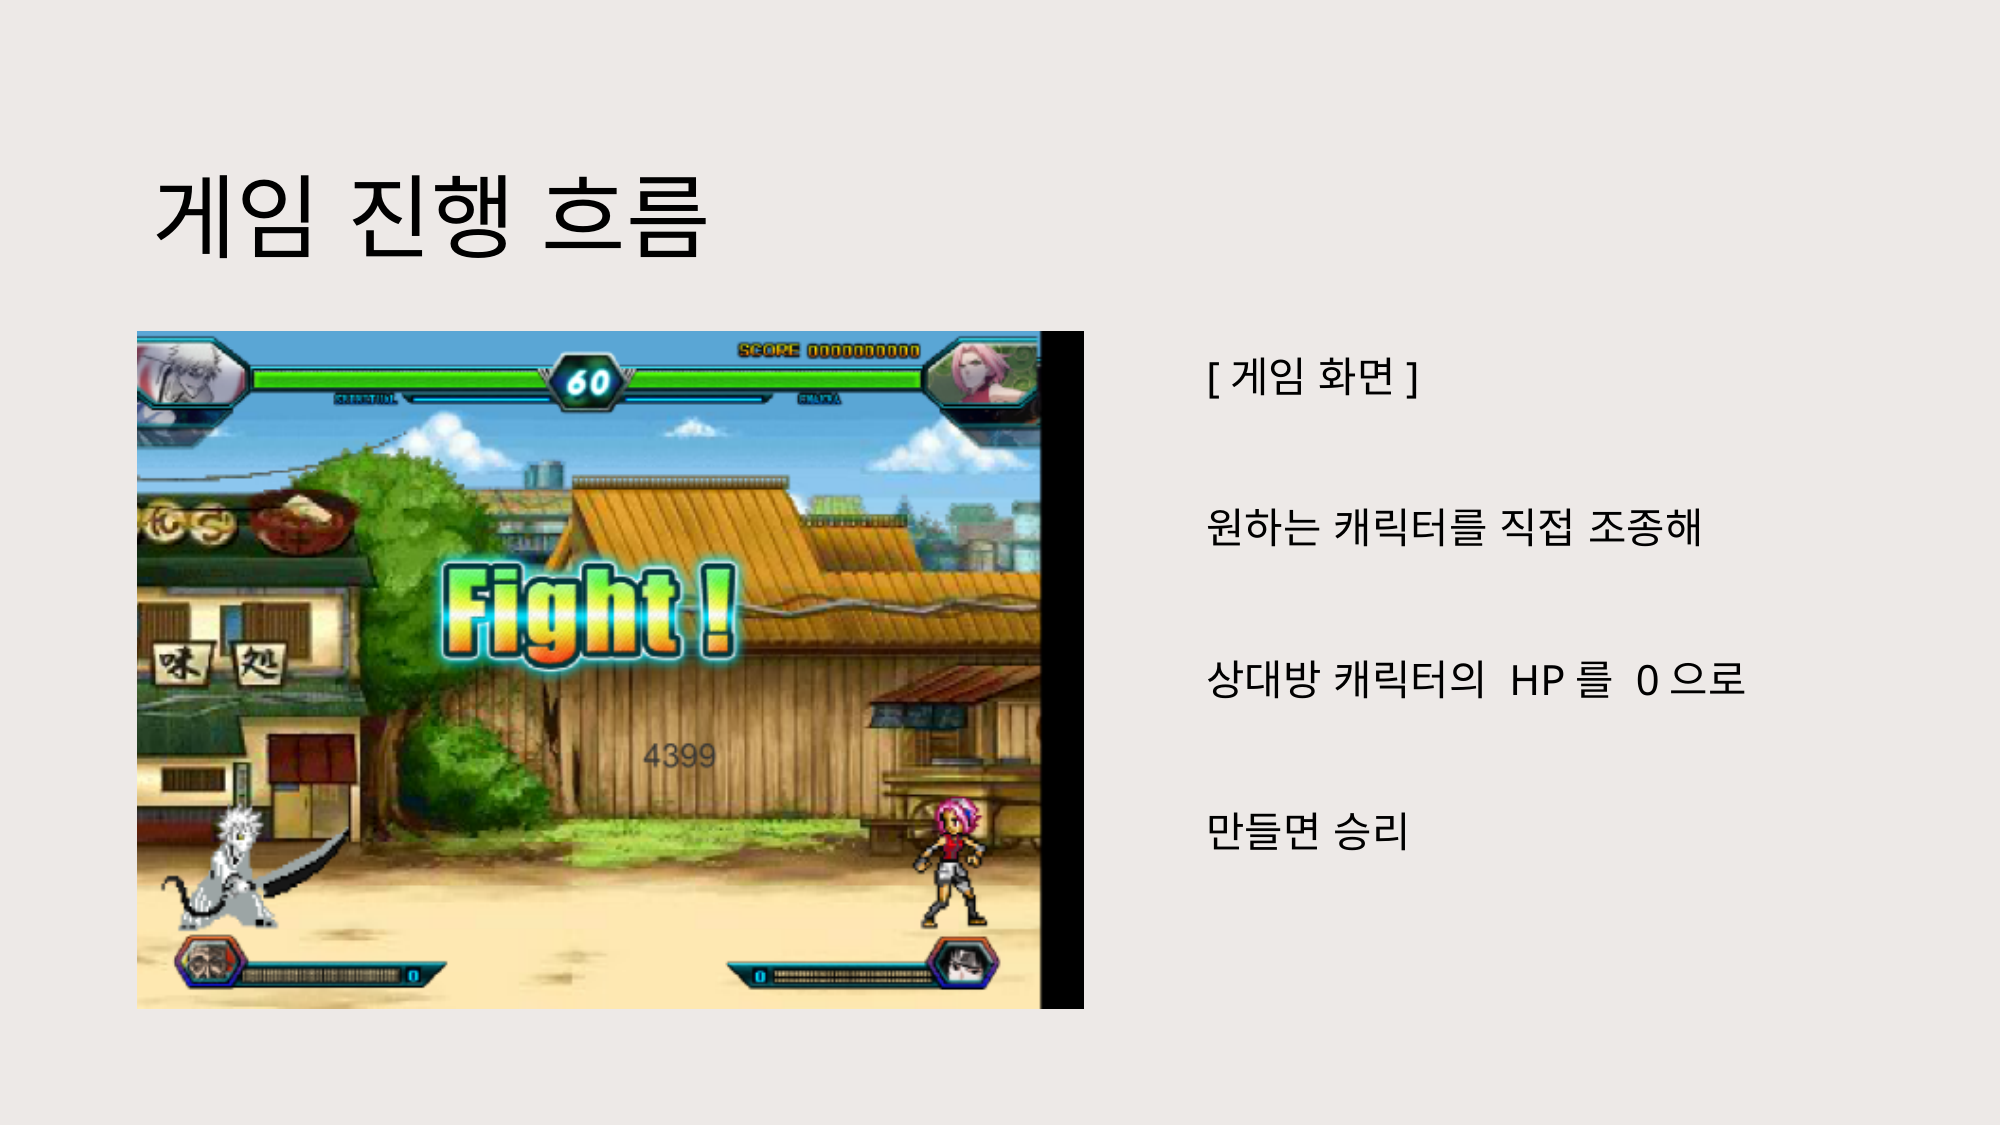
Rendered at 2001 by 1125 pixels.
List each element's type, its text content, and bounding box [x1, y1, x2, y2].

list [게임 화면] 원하는 캐릭터를 직접 조종해 상대방 캐릭터의 HP를 0으로 만들면 승리 [1191, 338, 1863, 1014]
picture [137, 331, 1084, 1009]
title 게임 진행 흐름 [137, 95, 1863, 280]
